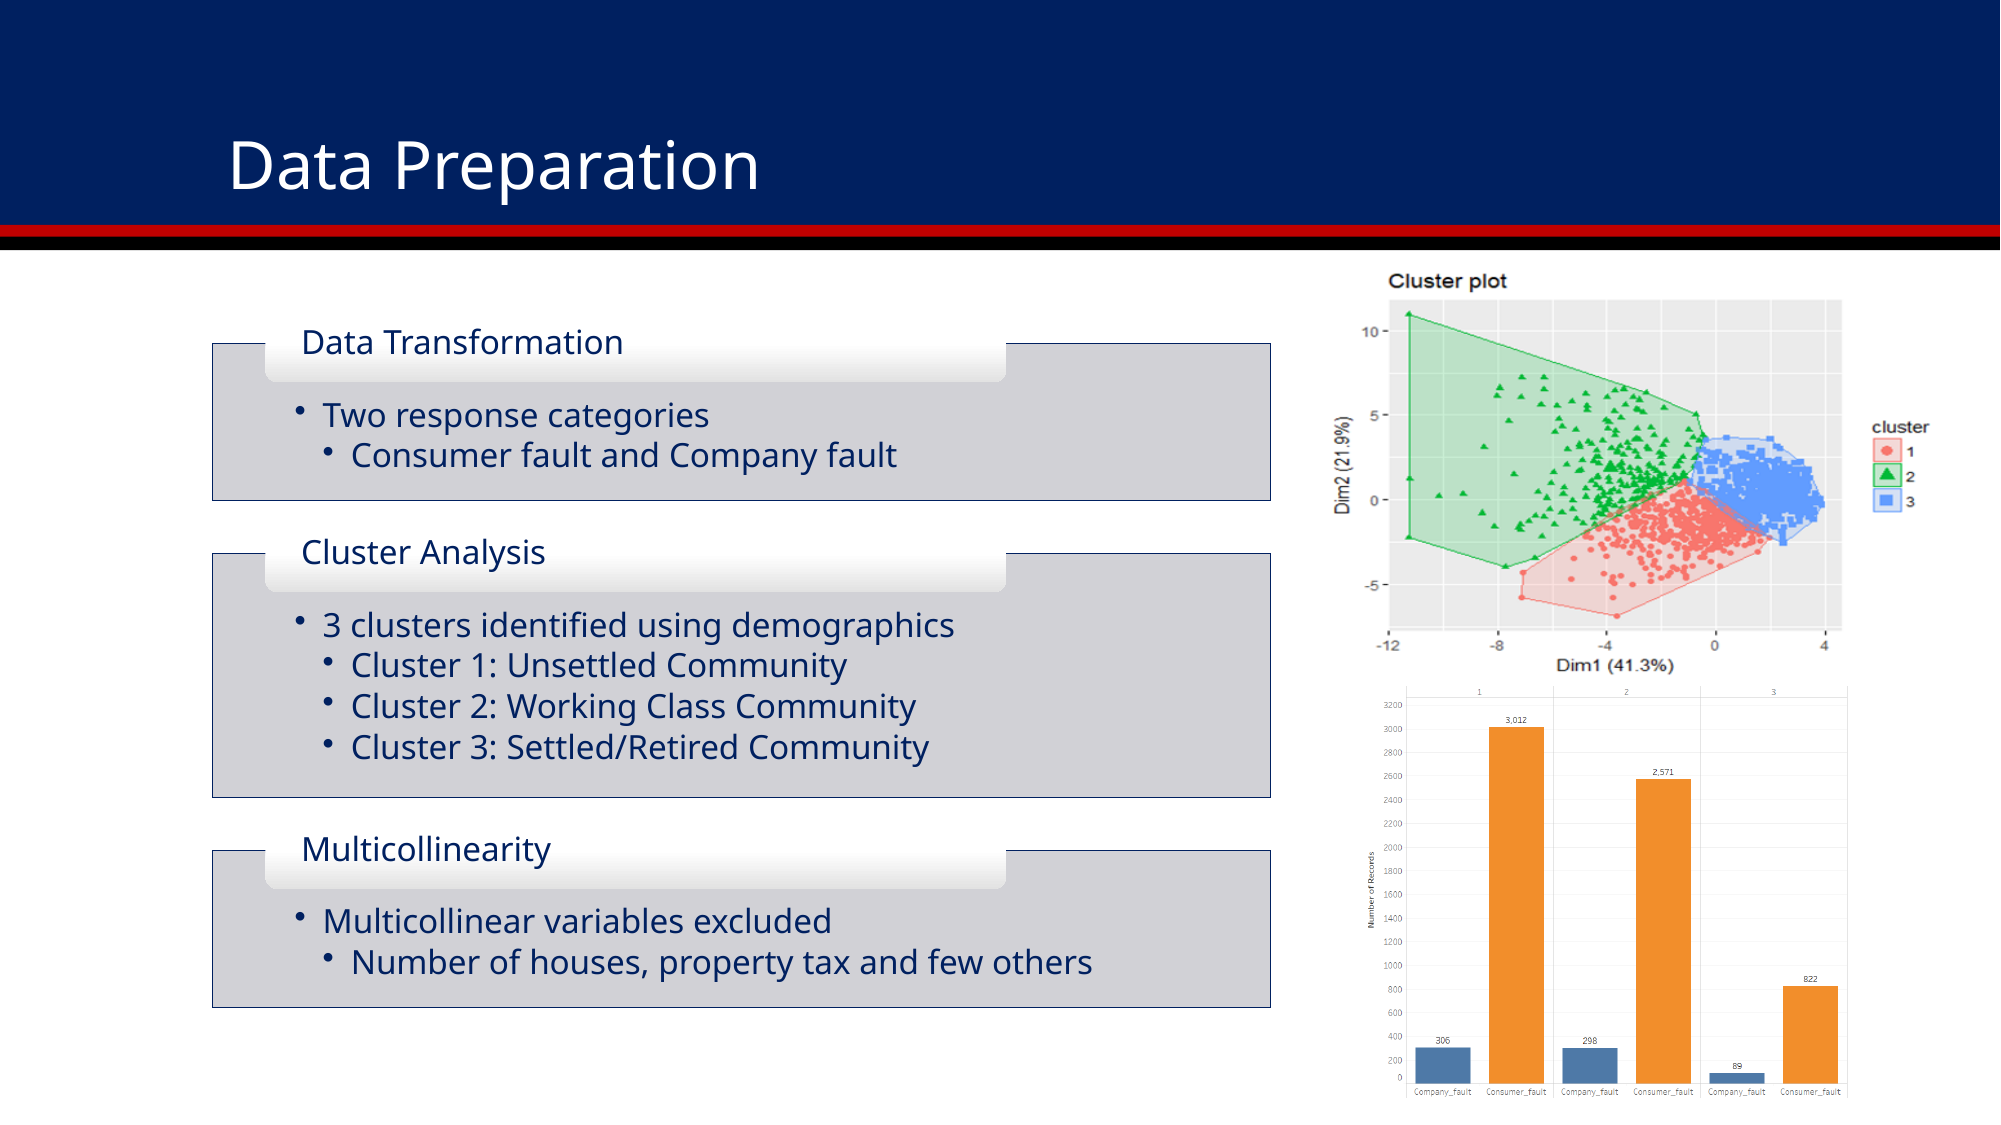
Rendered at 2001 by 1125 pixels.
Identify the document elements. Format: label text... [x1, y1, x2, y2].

title Data Preparation [212, 41, 1788, 212]
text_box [212, 299, 1271, 1013]
picture [1323, 264, 1949, 1098]
